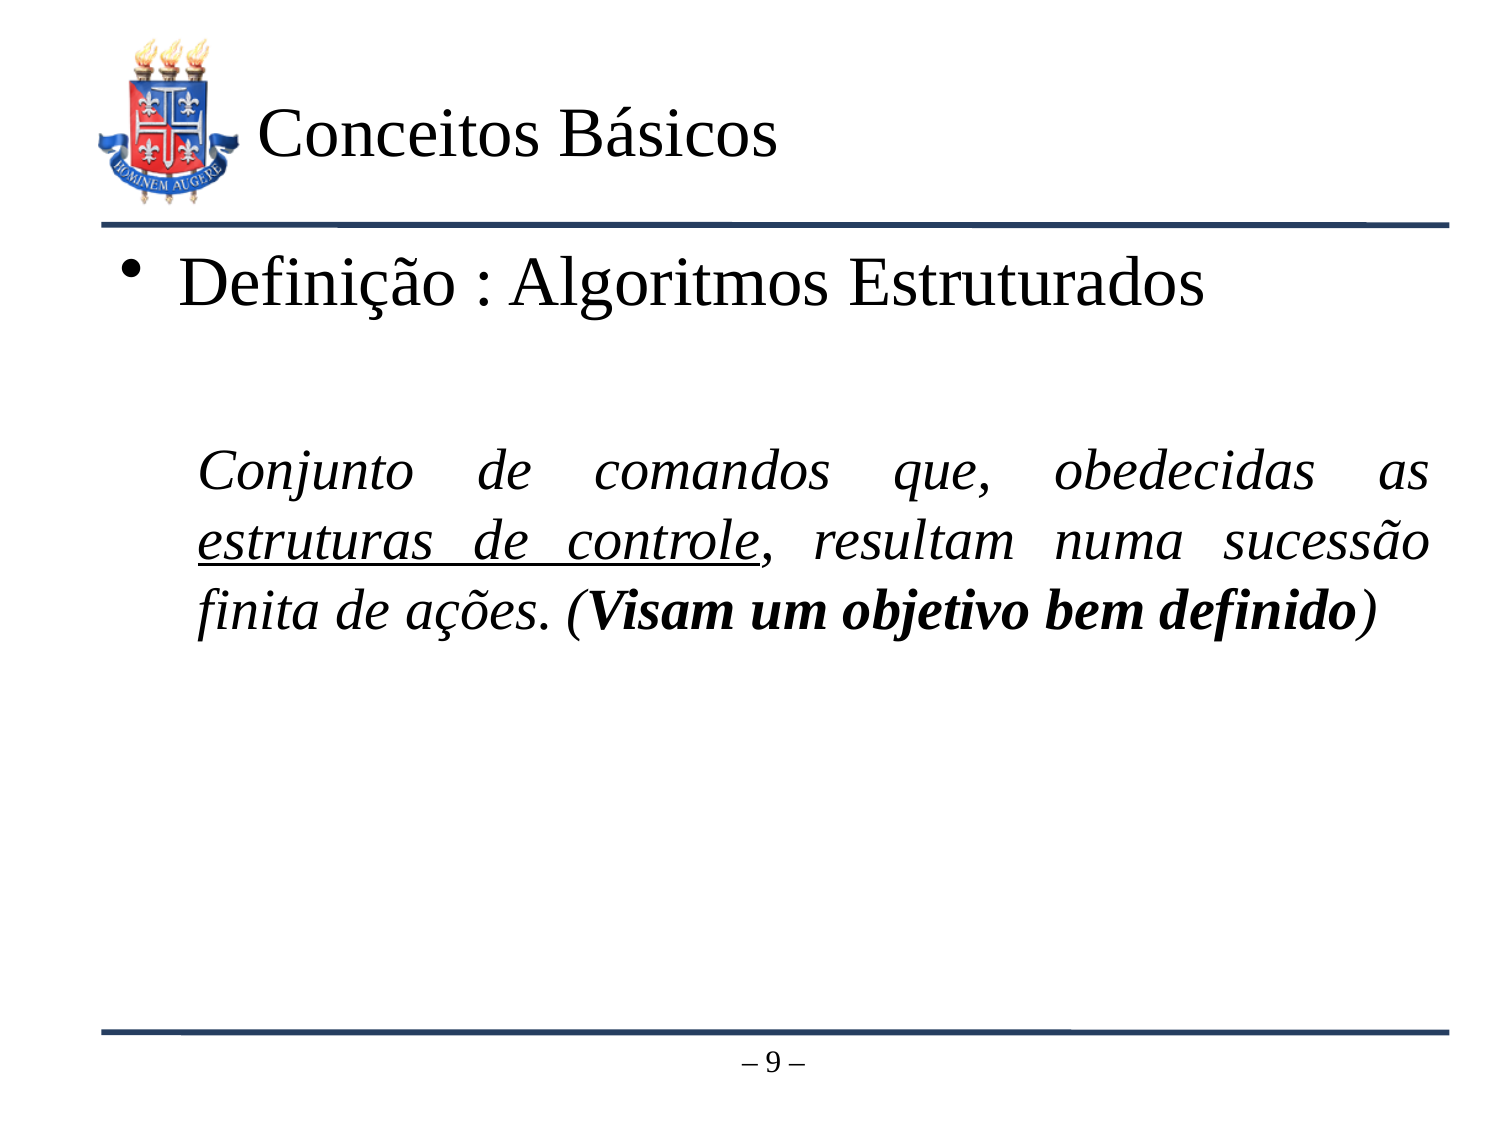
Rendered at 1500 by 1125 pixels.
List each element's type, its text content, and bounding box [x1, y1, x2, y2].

picture [97, 27, 246, 209]
slide_number – 9 – [598, 1033, 949, 1113]
list Definição : Algoritmos Estruturados Conjunto de comandos que, obedecidas as estruturas de controle, resultam numa sucessão finita de ações. (Visam um objetivo bem definido) [103, 226, 1448, 1032]
title Conceitos Básicos [241, 47, 1471, 210]
